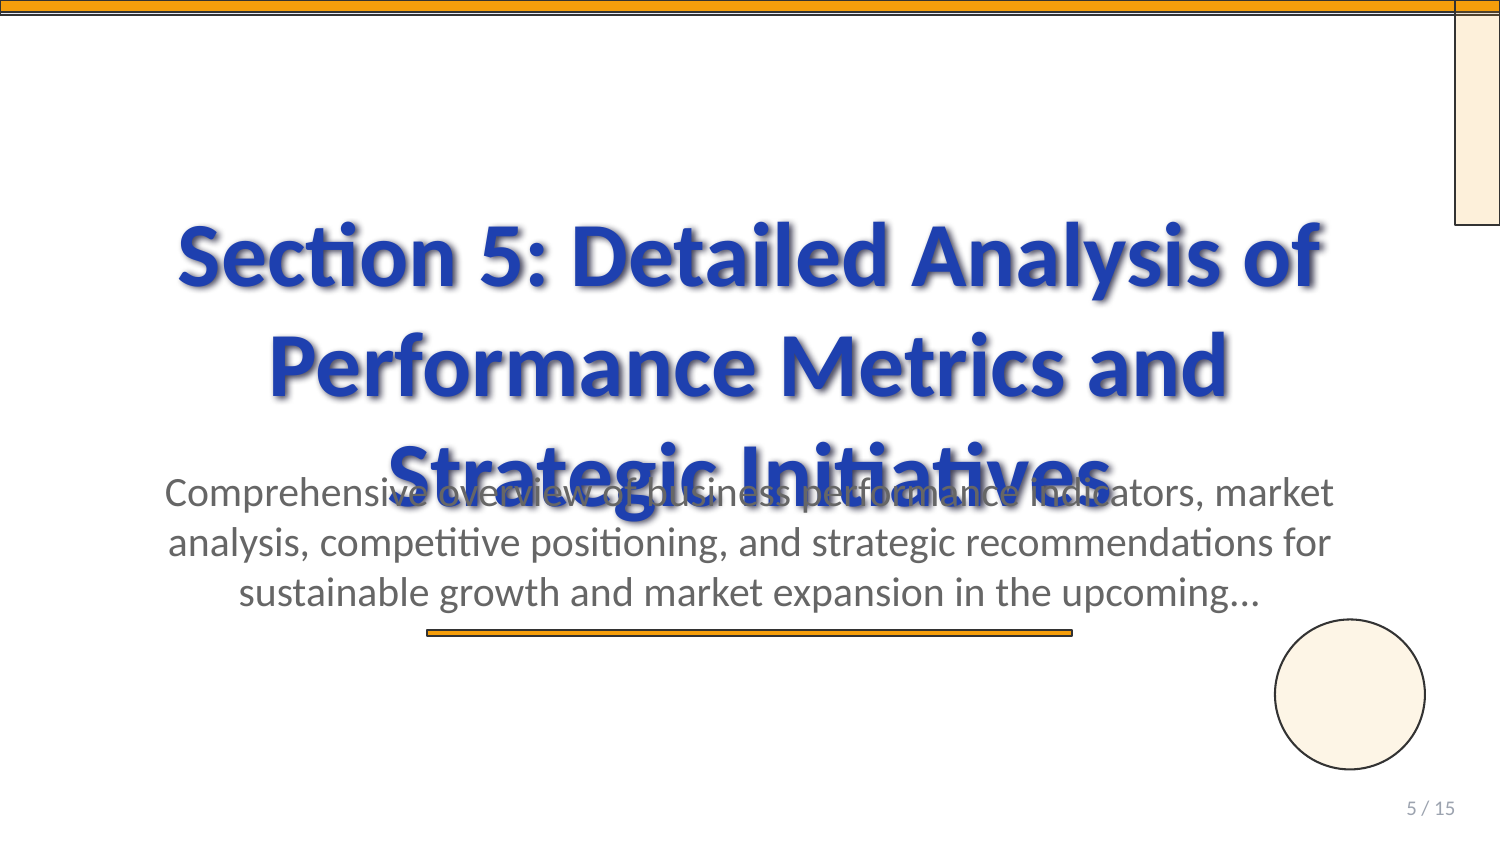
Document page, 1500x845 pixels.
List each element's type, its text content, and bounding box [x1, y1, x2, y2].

text_box Section 5: Detailed Analysis of Performance Metrics and Strategic Initiatives [104, 269, 1395, 450]
text_box [0, 11, 1454, 15]
text_box [427, 629, 1073, 636]
text_box [0, 0, 1454, 11]
text_box 5 / 15 [1319, 784, 1470, 830]
text_box [1274, 619, 1425, 770]
text_box Comprehensive overview of business performance indicators, market analysis, competitive positioning, and strategic recommendations for sustainable growth and market expansion in the upcoming... [104, 479, 1395, 600]
text_box [1454, 0, 1500, 225]
